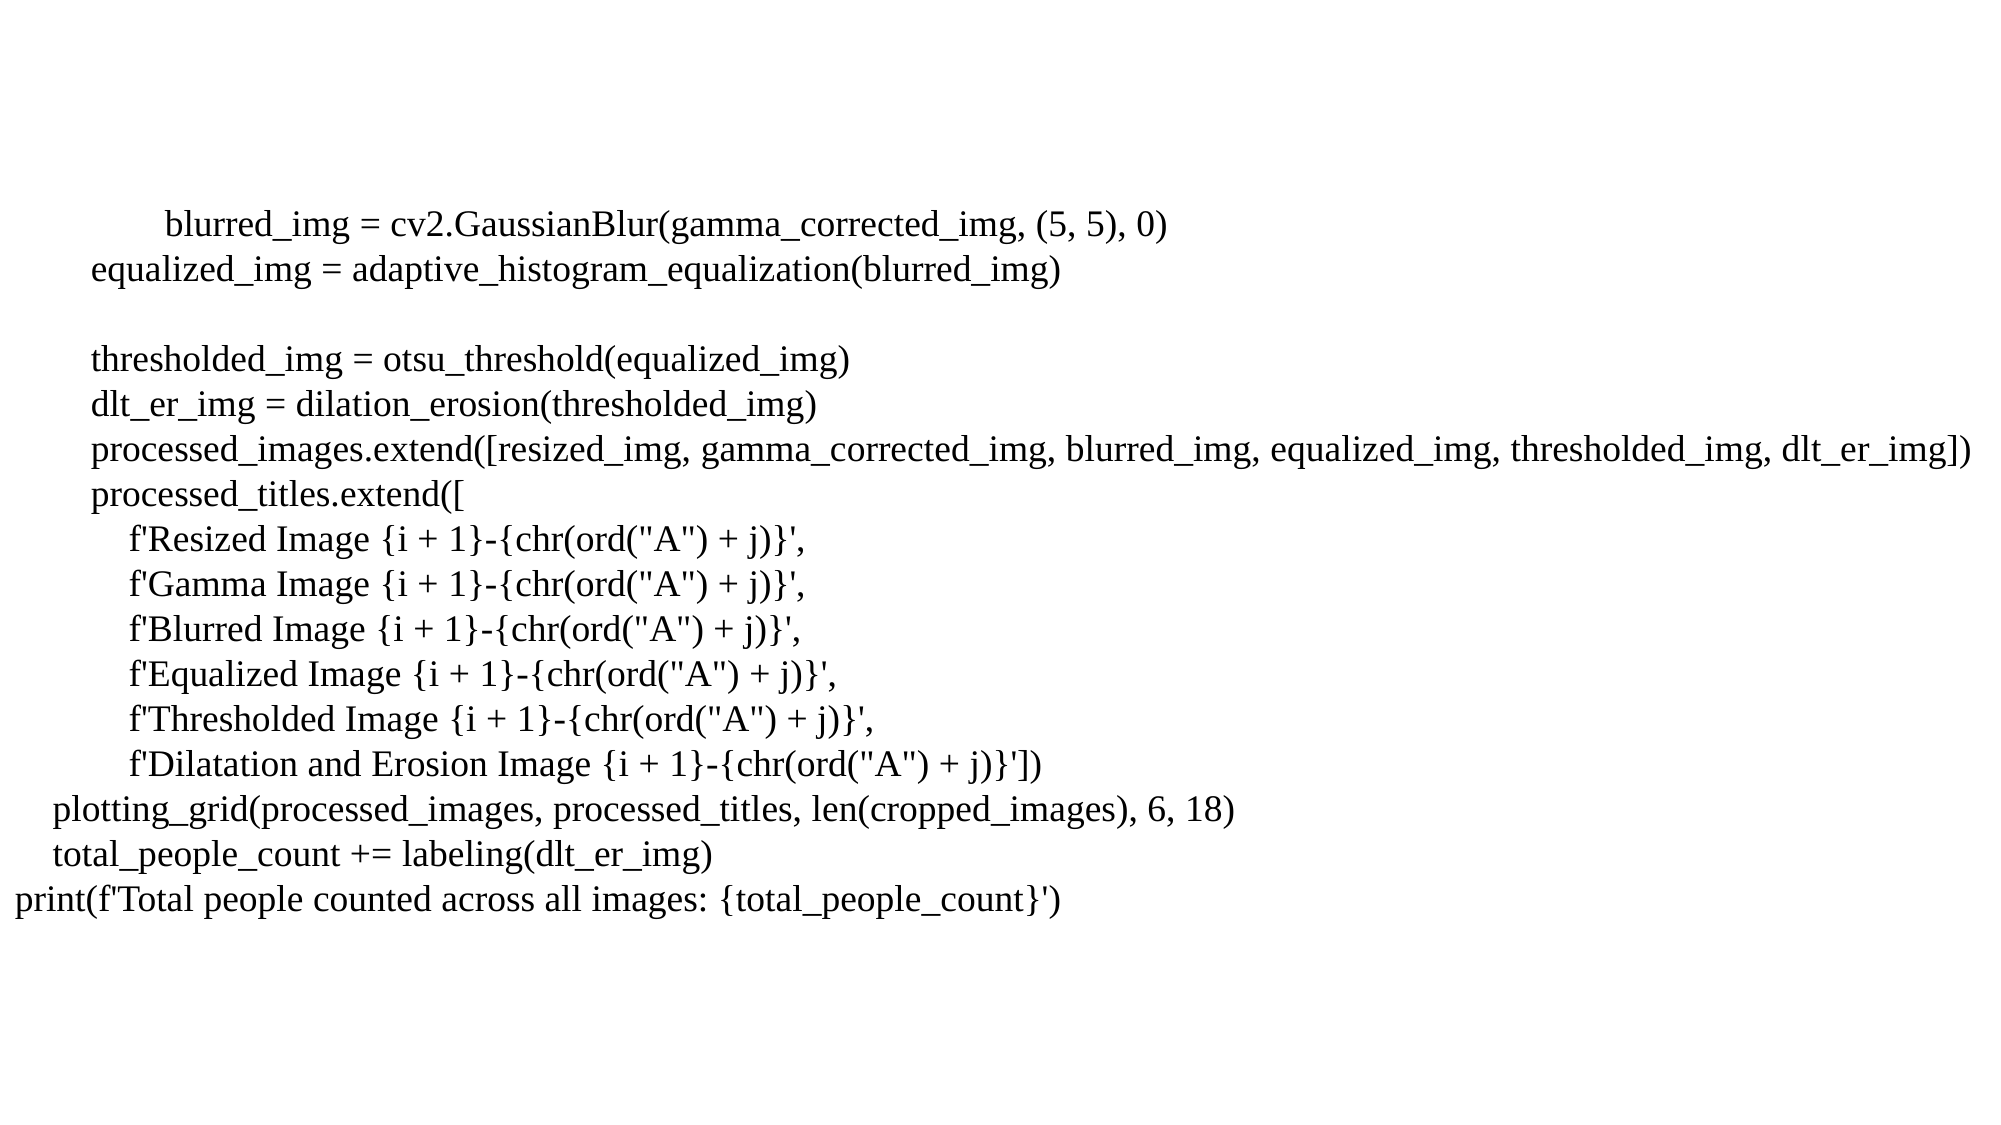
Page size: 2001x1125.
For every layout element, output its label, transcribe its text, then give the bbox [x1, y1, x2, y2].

text_box blurred_img = cv2.GaussianBlur(gamma_corrected_img, (5, 5), 0) equalized_img = adaptive_histogram_equalization(blurred_img) thresholded_img = otsu_threshold(equalized_img) dlt_er_img = dilation_erosion(thresholded_img) processed_images.extend([resized_img, gamma_corrected_img, blurred_img, equalized_img, thresholded_img, dlt_er_img]) processed_titles.extend([ f'Resized Image {i + 1}-{chr(ord("A") + j)}', f'Gamma Image {i + 1}-{chr(ord("A") + j)}', f'Blurred Image {i + 1}-{chr(ord("A") + j)}', f'Equalized Image {i + 1}-{chr(ord("A") + j)}', f'Thresholded Image {i + 1}-{chr(ord("A") + j)}', f'Dilatation and Erosion Image {i + 1}-{chr(ord("A") + j)}']) plotting_grid(processed_images, processed_titles, len(cropped_images), 6, 18) total_people_count += labeling(dlt_er_img) print(f'Total people counted across all images: {total_people_count}') [0, 191, 2000, 927]
